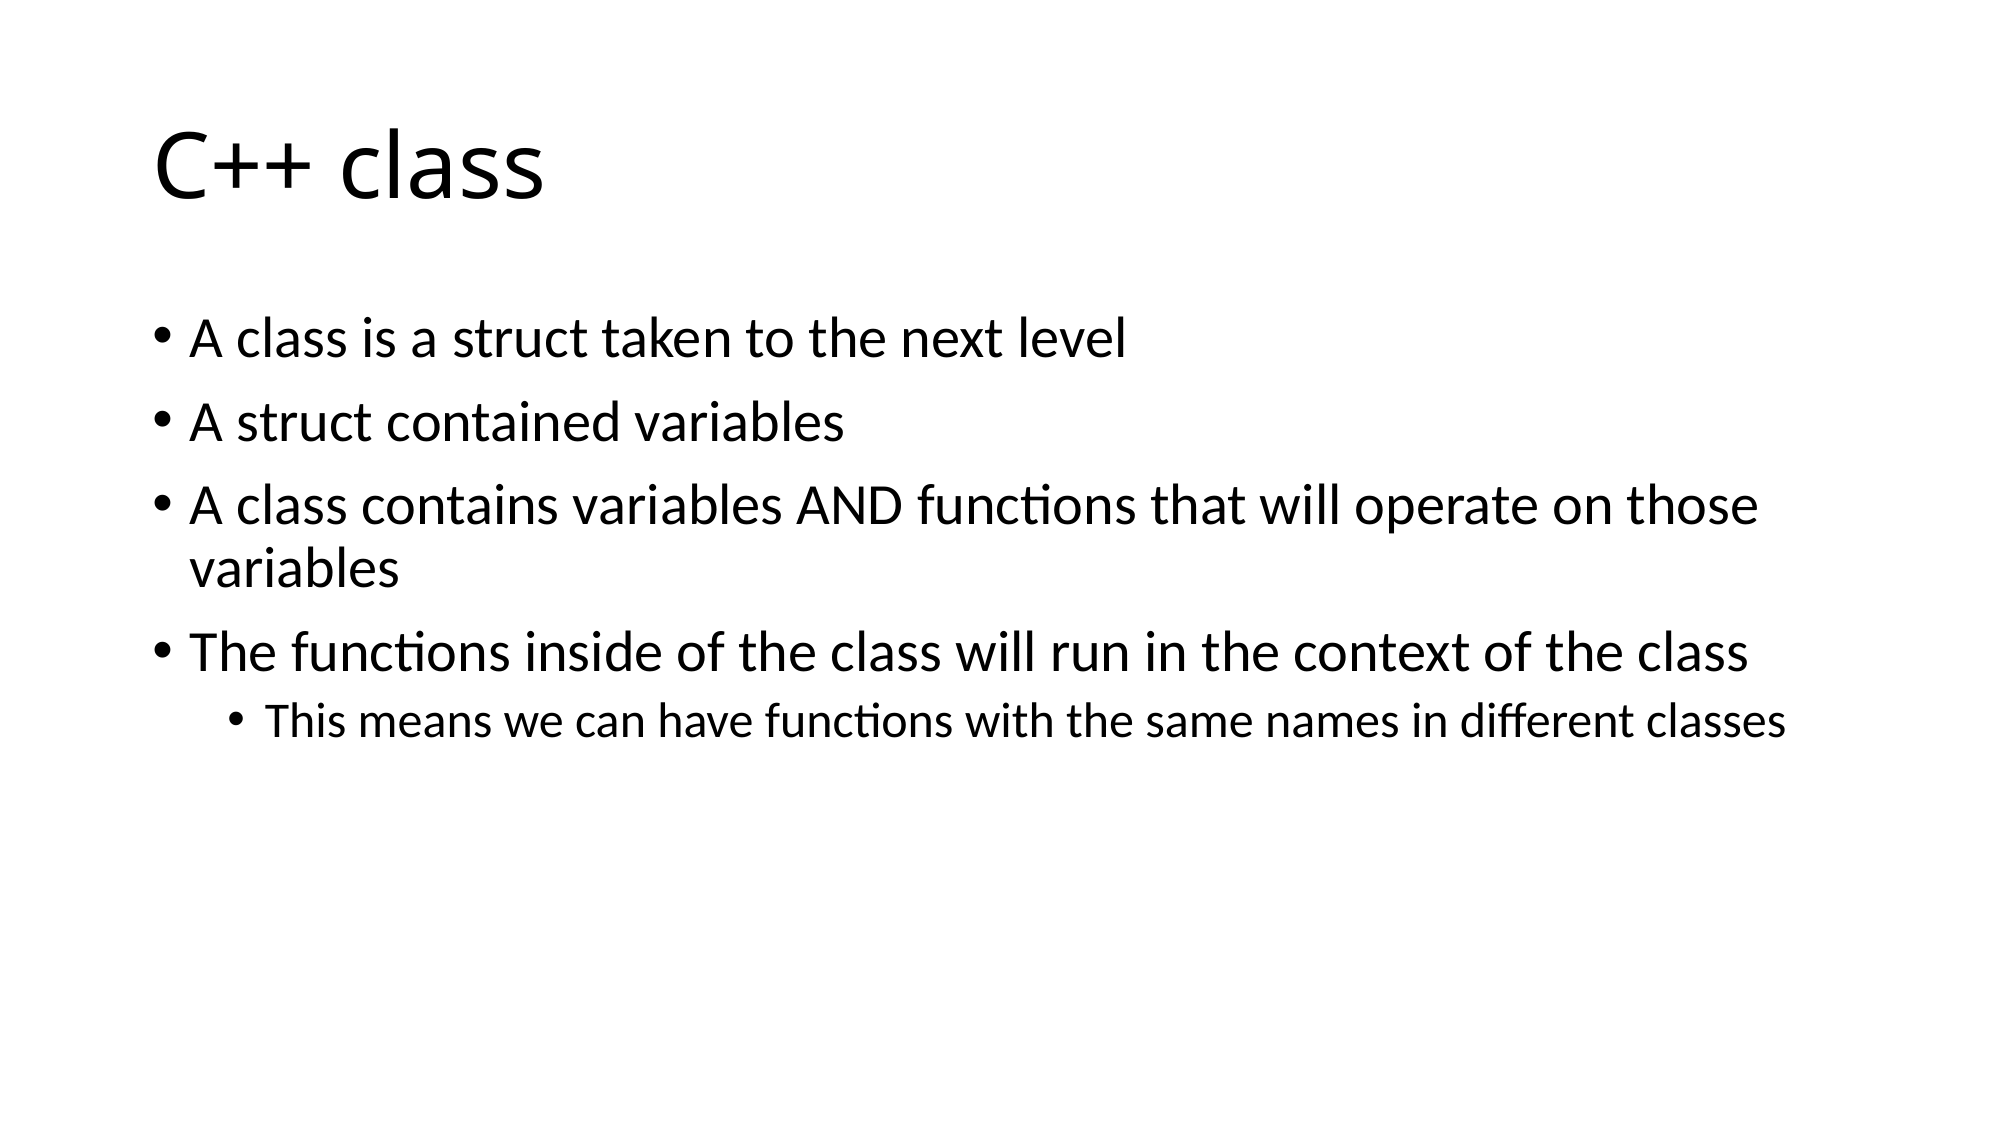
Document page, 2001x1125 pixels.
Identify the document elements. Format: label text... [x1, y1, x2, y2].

title C++ class [137, 59, 1863, 278]
list A class is a struct taken to the next level A struct contained variables A class contains variables AND functions that will operate on those variables The functions inside of the class will run in the context of the class This means we can have functions with the same names in different classes [137, 299, 1863, 1014]
